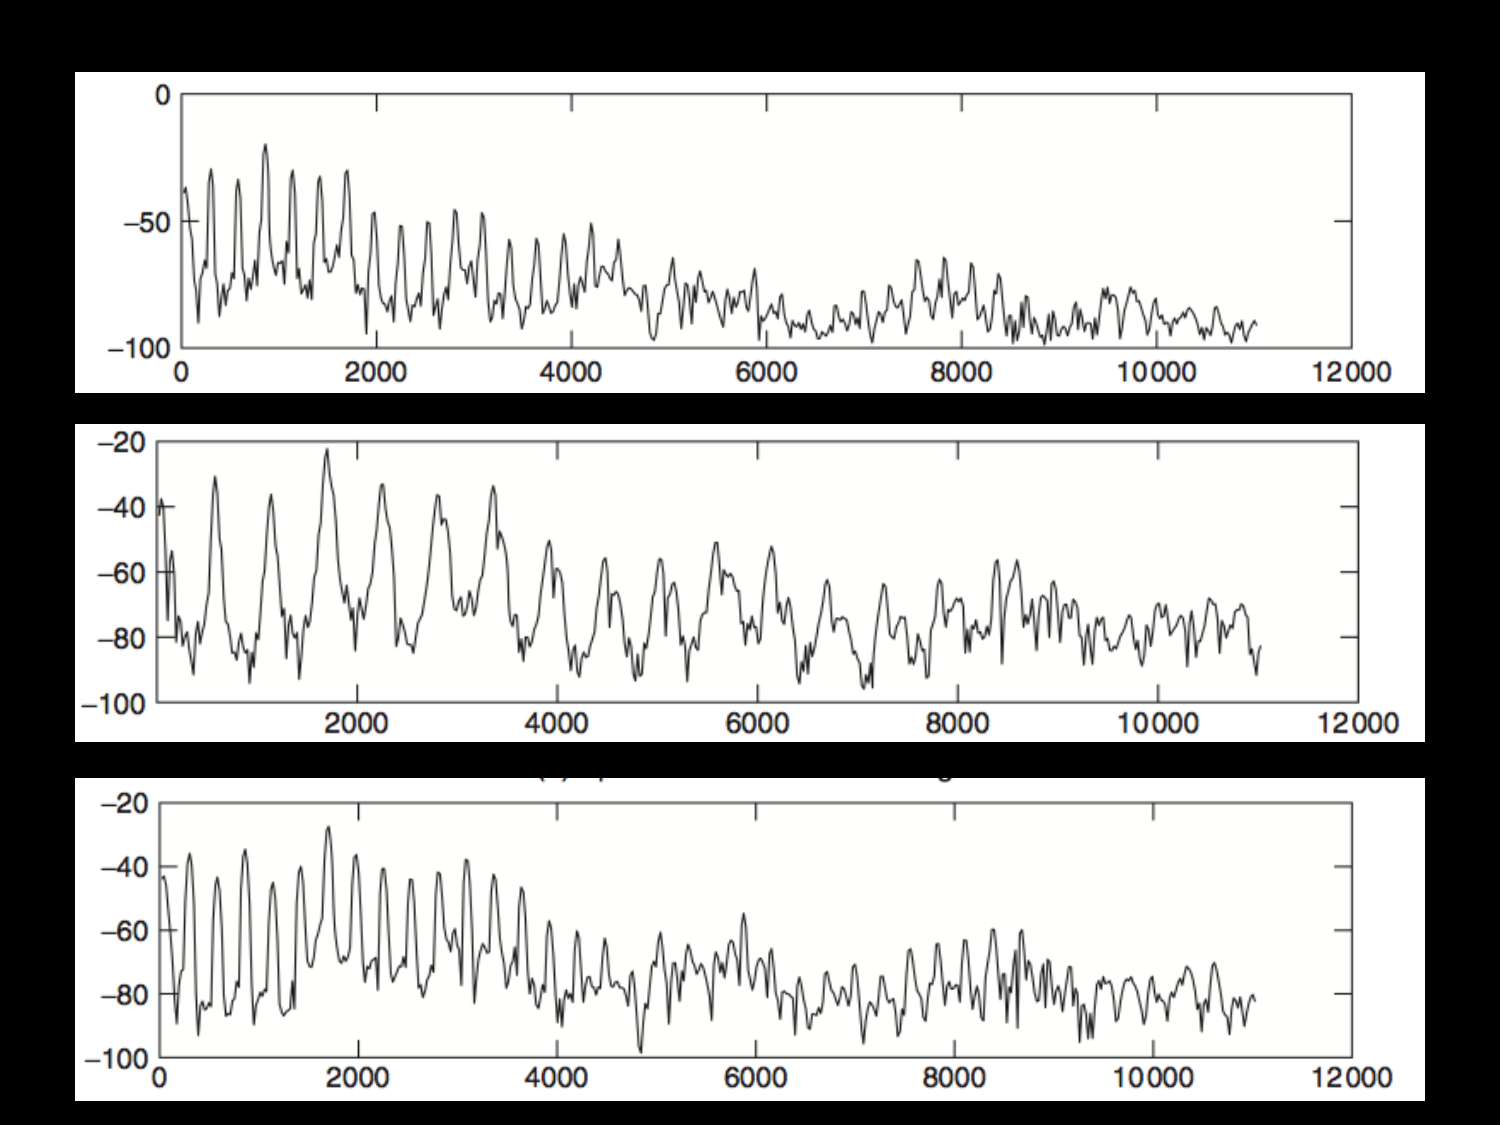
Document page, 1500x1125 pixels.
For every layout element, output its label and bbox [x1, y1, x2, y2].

list [74, 72, 1426, 393]
picture [74, 777, 1426, 1101]
picture [74, 424, 1426, 742]
